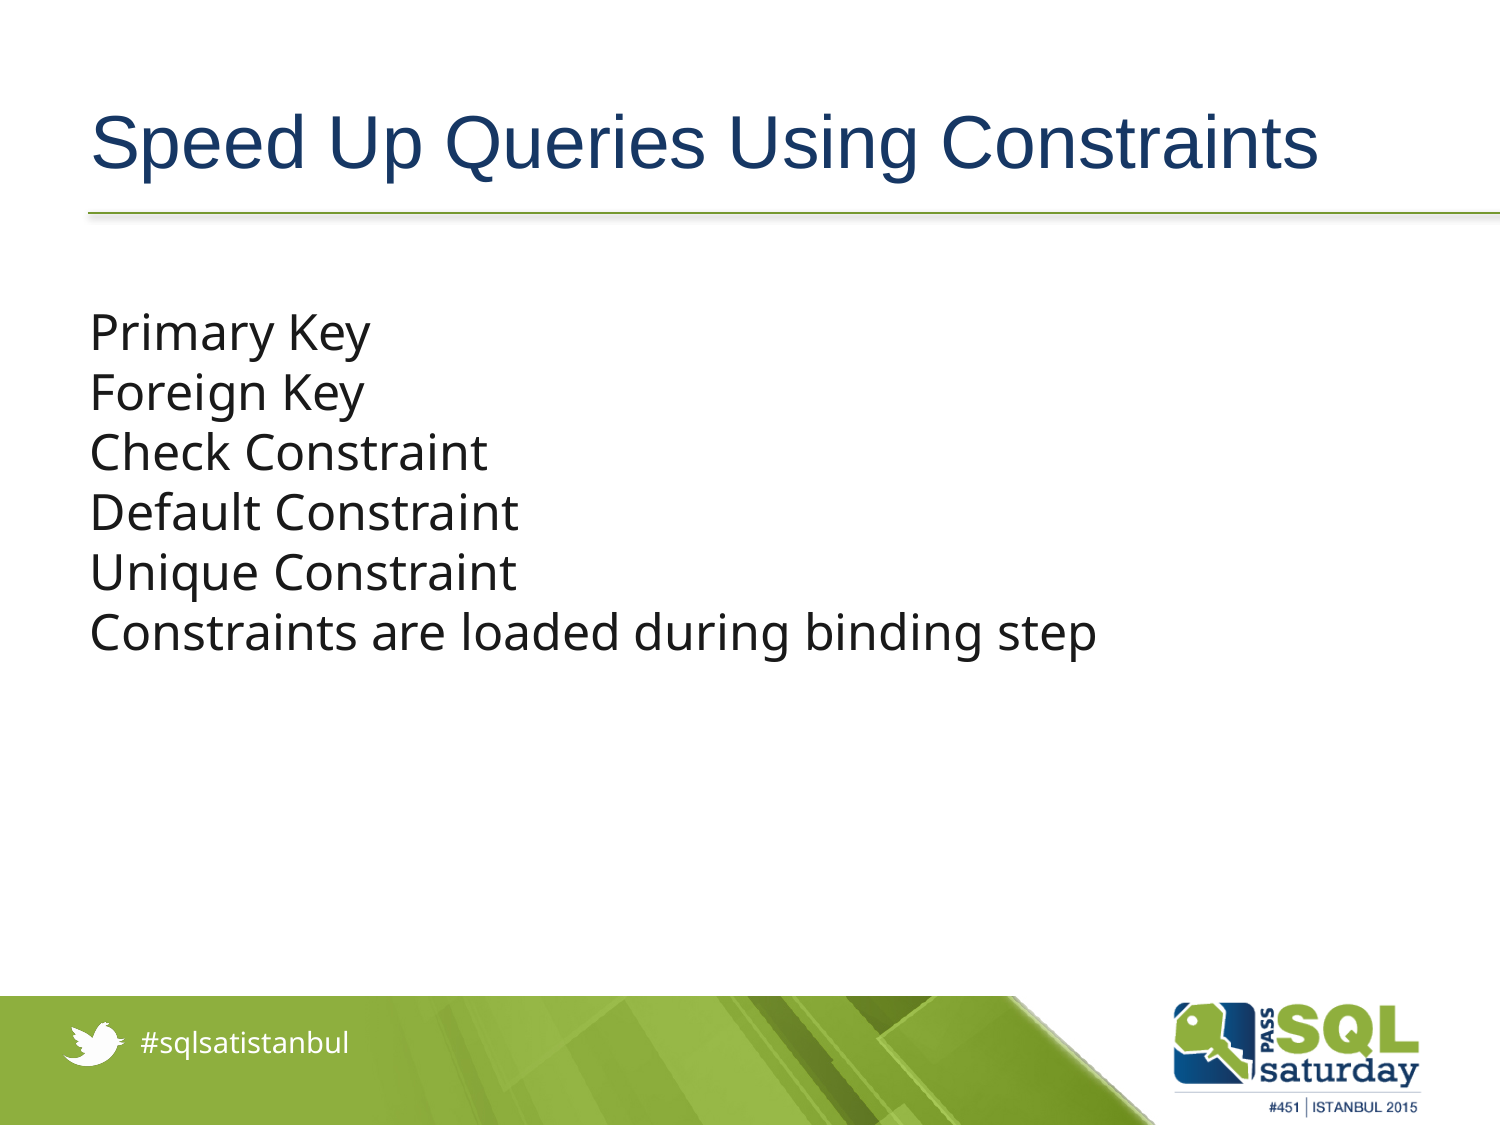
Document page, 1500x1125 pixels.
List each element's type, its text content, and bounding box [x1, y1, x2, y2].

title Speed Up Queries Using Constraints [75, 45, 1425, 233]
text_box Primary Key Foreign Key Check Constraint Default Constraint Unique Constraint Constraints are loaded during binding step [74, 292, 1213, 668]
picture [0, 996, 1483, 1125]
